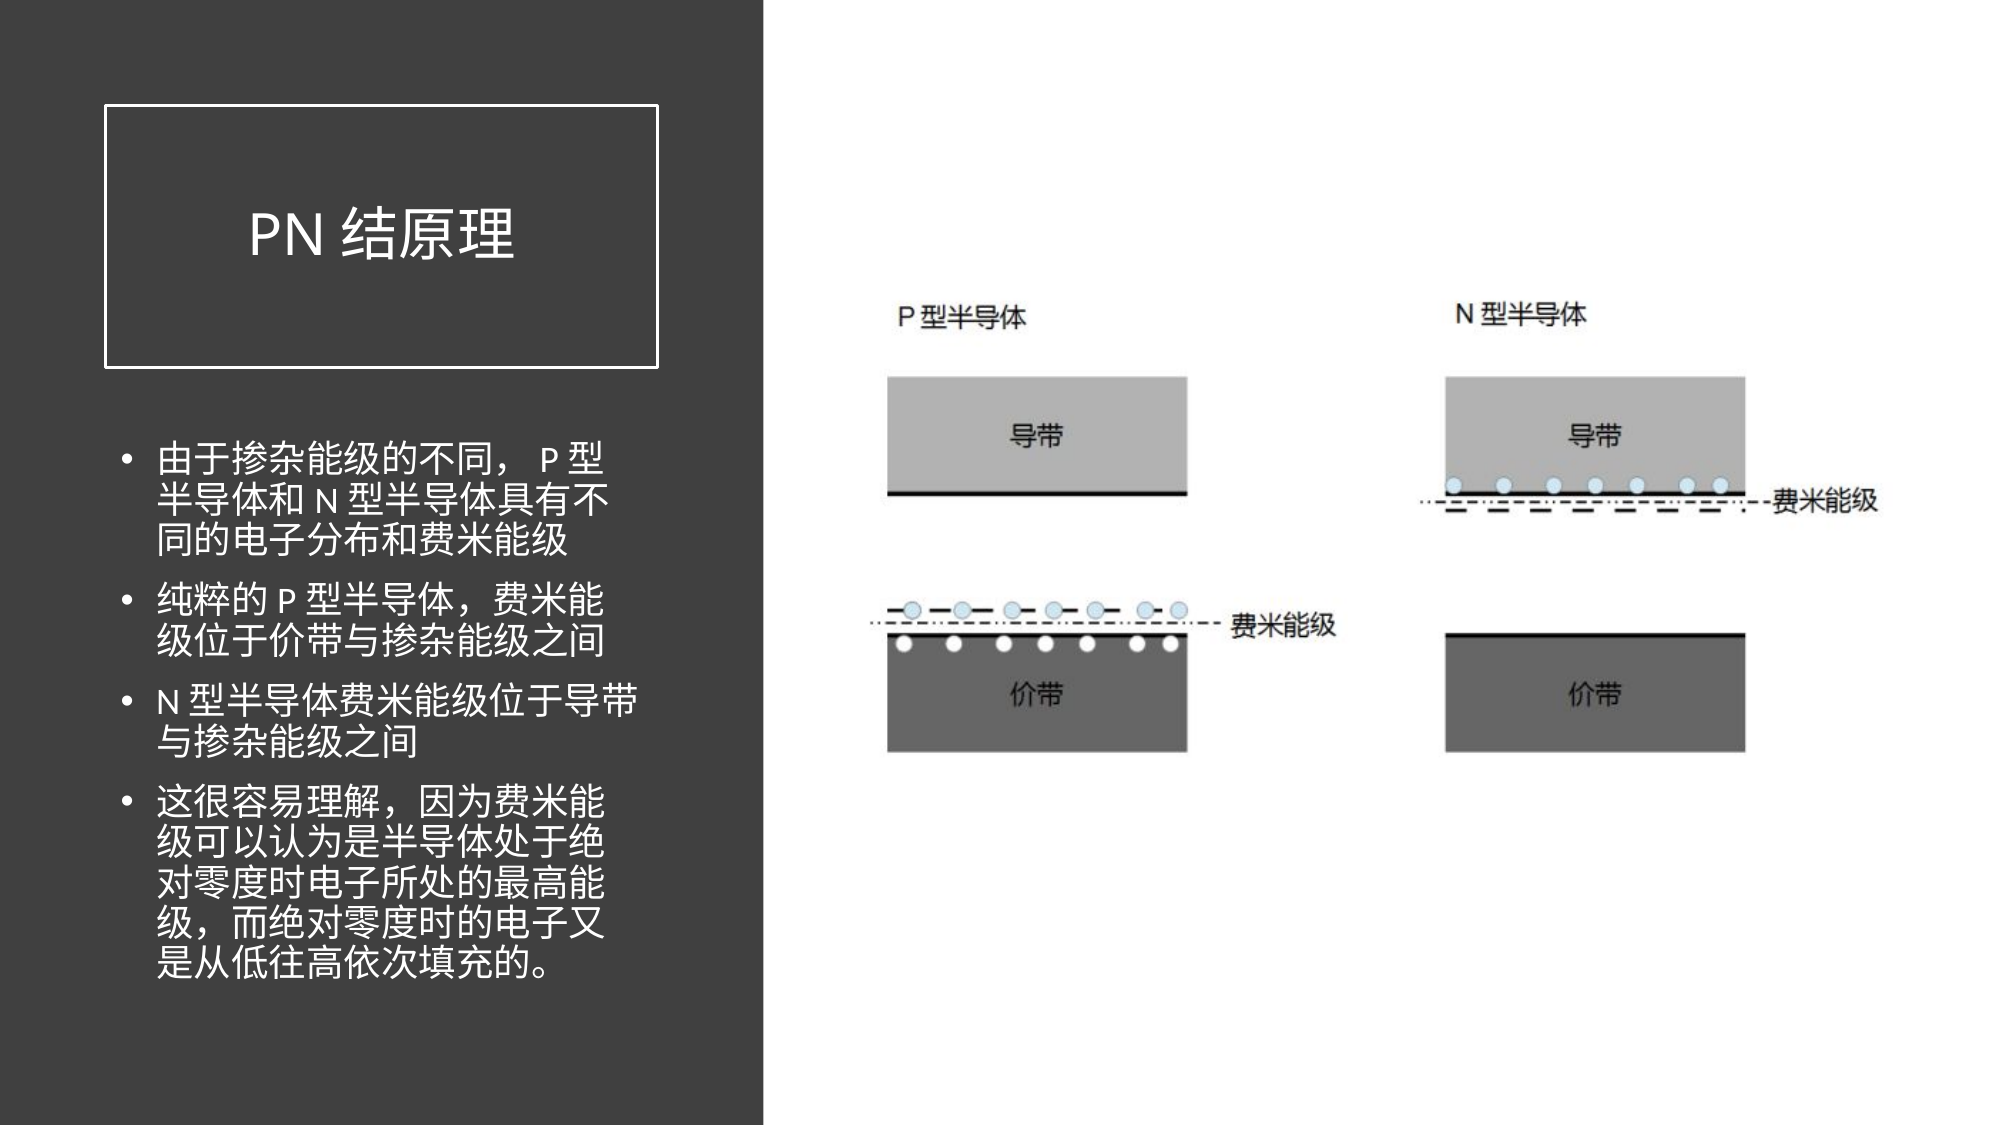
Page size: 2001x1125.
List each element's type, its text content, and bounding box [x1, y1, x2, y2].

list 由于掺杂能级的不同，P型半导体和N型半导体具有不同的电子分布和费米能级 纯粹的P型半导体，费米能级位于价带与掺杂能级之间 N型半导体费米能级位于导带与掺杂能级之间 这很容易理解，因为费米能级可以认为是半导体处于绝对零度时电子所处的最高能级，而绝对零度时的电子又是从低往高依次填充的。 [105, 432, 658, 994]
text_box [0, 0, 764, 1125]
title PN结原理 [105, 105, 658, 368]
picture [869, 278, 1895, 820]
